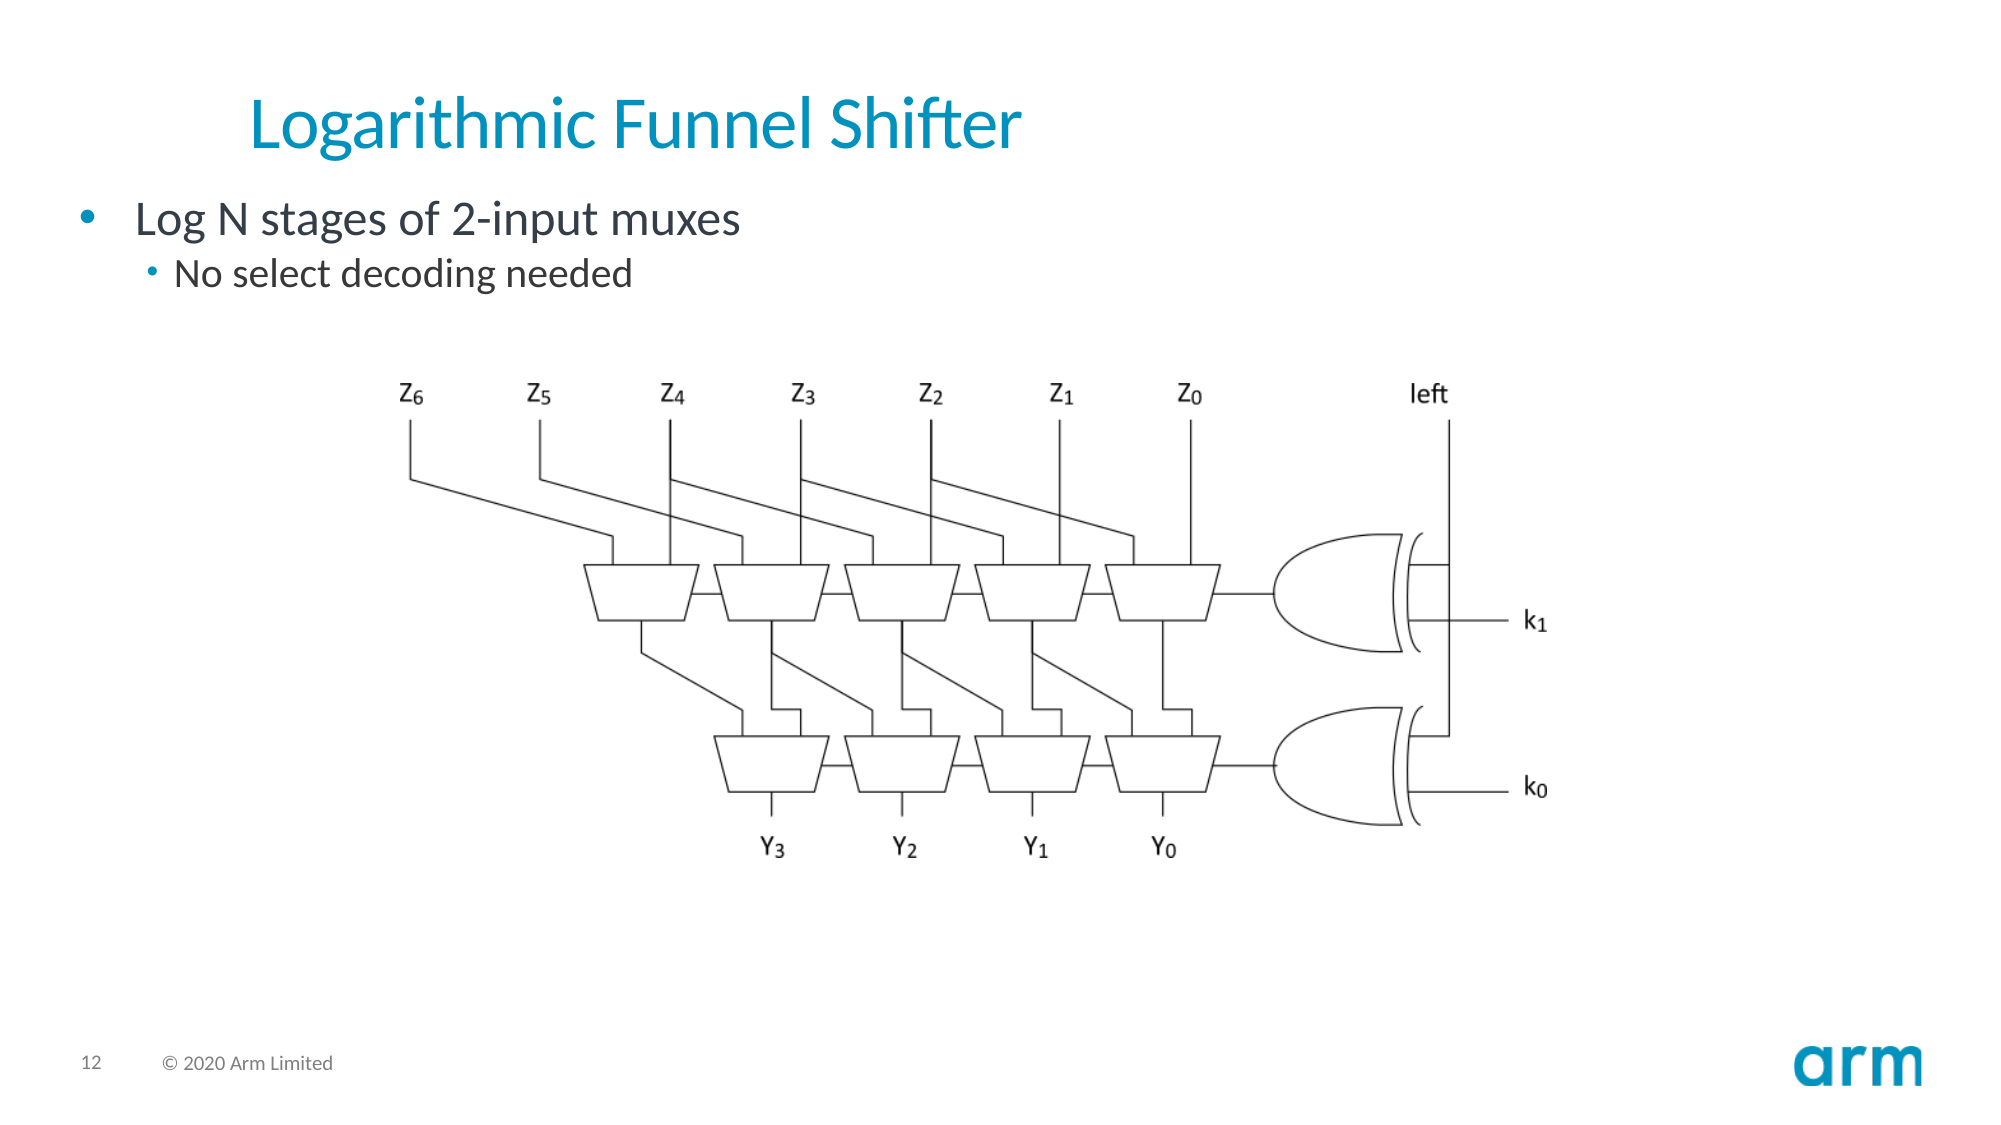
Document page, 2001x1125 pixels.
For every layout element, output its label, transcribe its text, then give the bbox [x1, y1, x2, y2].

picture [400, 383, 1547, 858]
title Logarithmic Funnel Shifter [249, 87, 1750, 185]
list Log N stages of 2-input muxes No select decoding needed [78, 185, 1923, 941]
